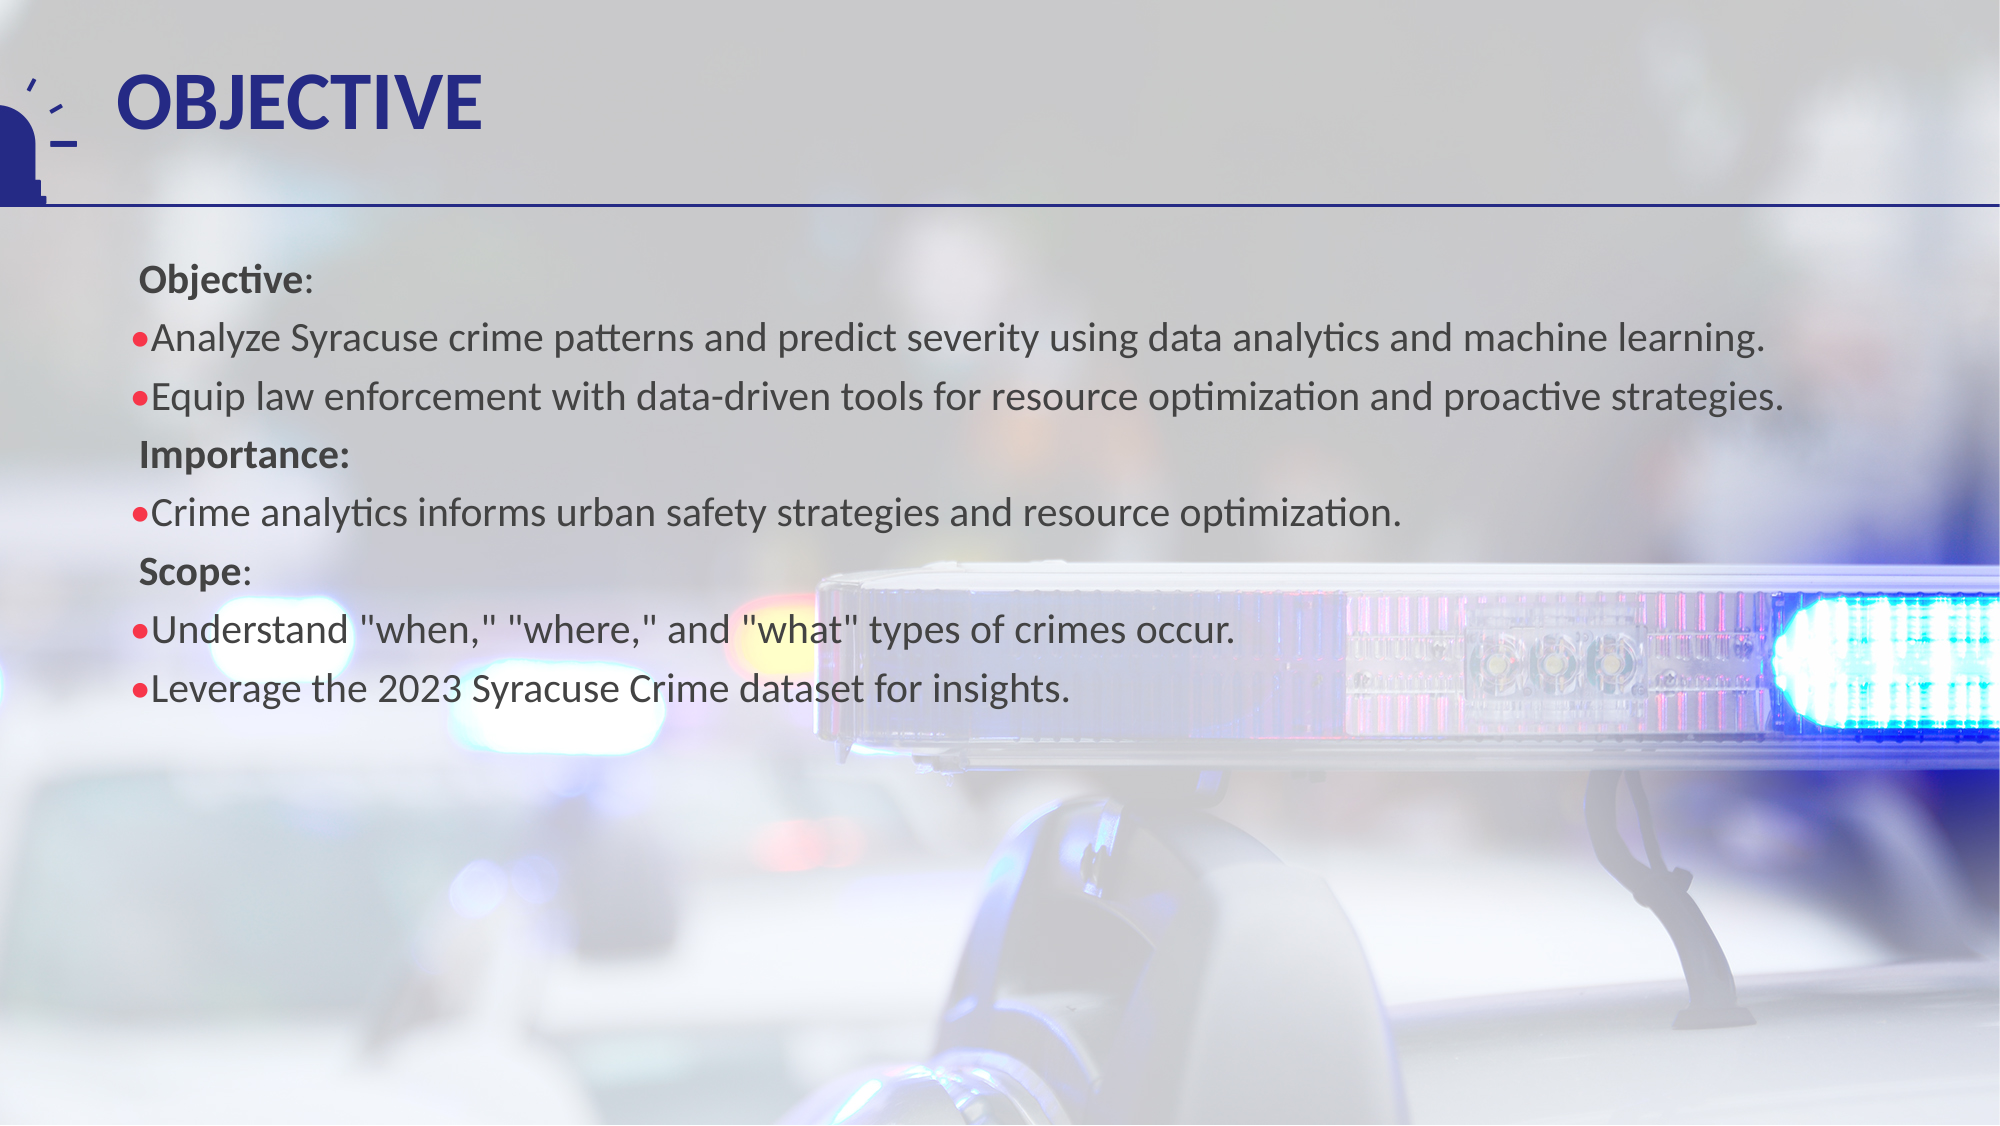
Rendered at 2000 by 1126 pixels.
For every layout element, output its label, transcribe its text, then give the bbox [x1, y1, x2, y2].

title OBJECTIVE [99, 31, 1900, 163]
list Objective: •Analyze Syracuse crime patterns and predict severity using data analytics and machine learning. •Equip law enforcement with data-driven tools for resource optimization and proactive strategies. Importance: •Crime analytics informs urban safety strategies and resource optimization. Scope: •Understand "when," "where," and "what" types of crimes occur. •Leverage the 2023 Syracuse Crime dataset for insights. [99, 243, 1900, 1036]
picture [0, 0, 2000, 1125]
